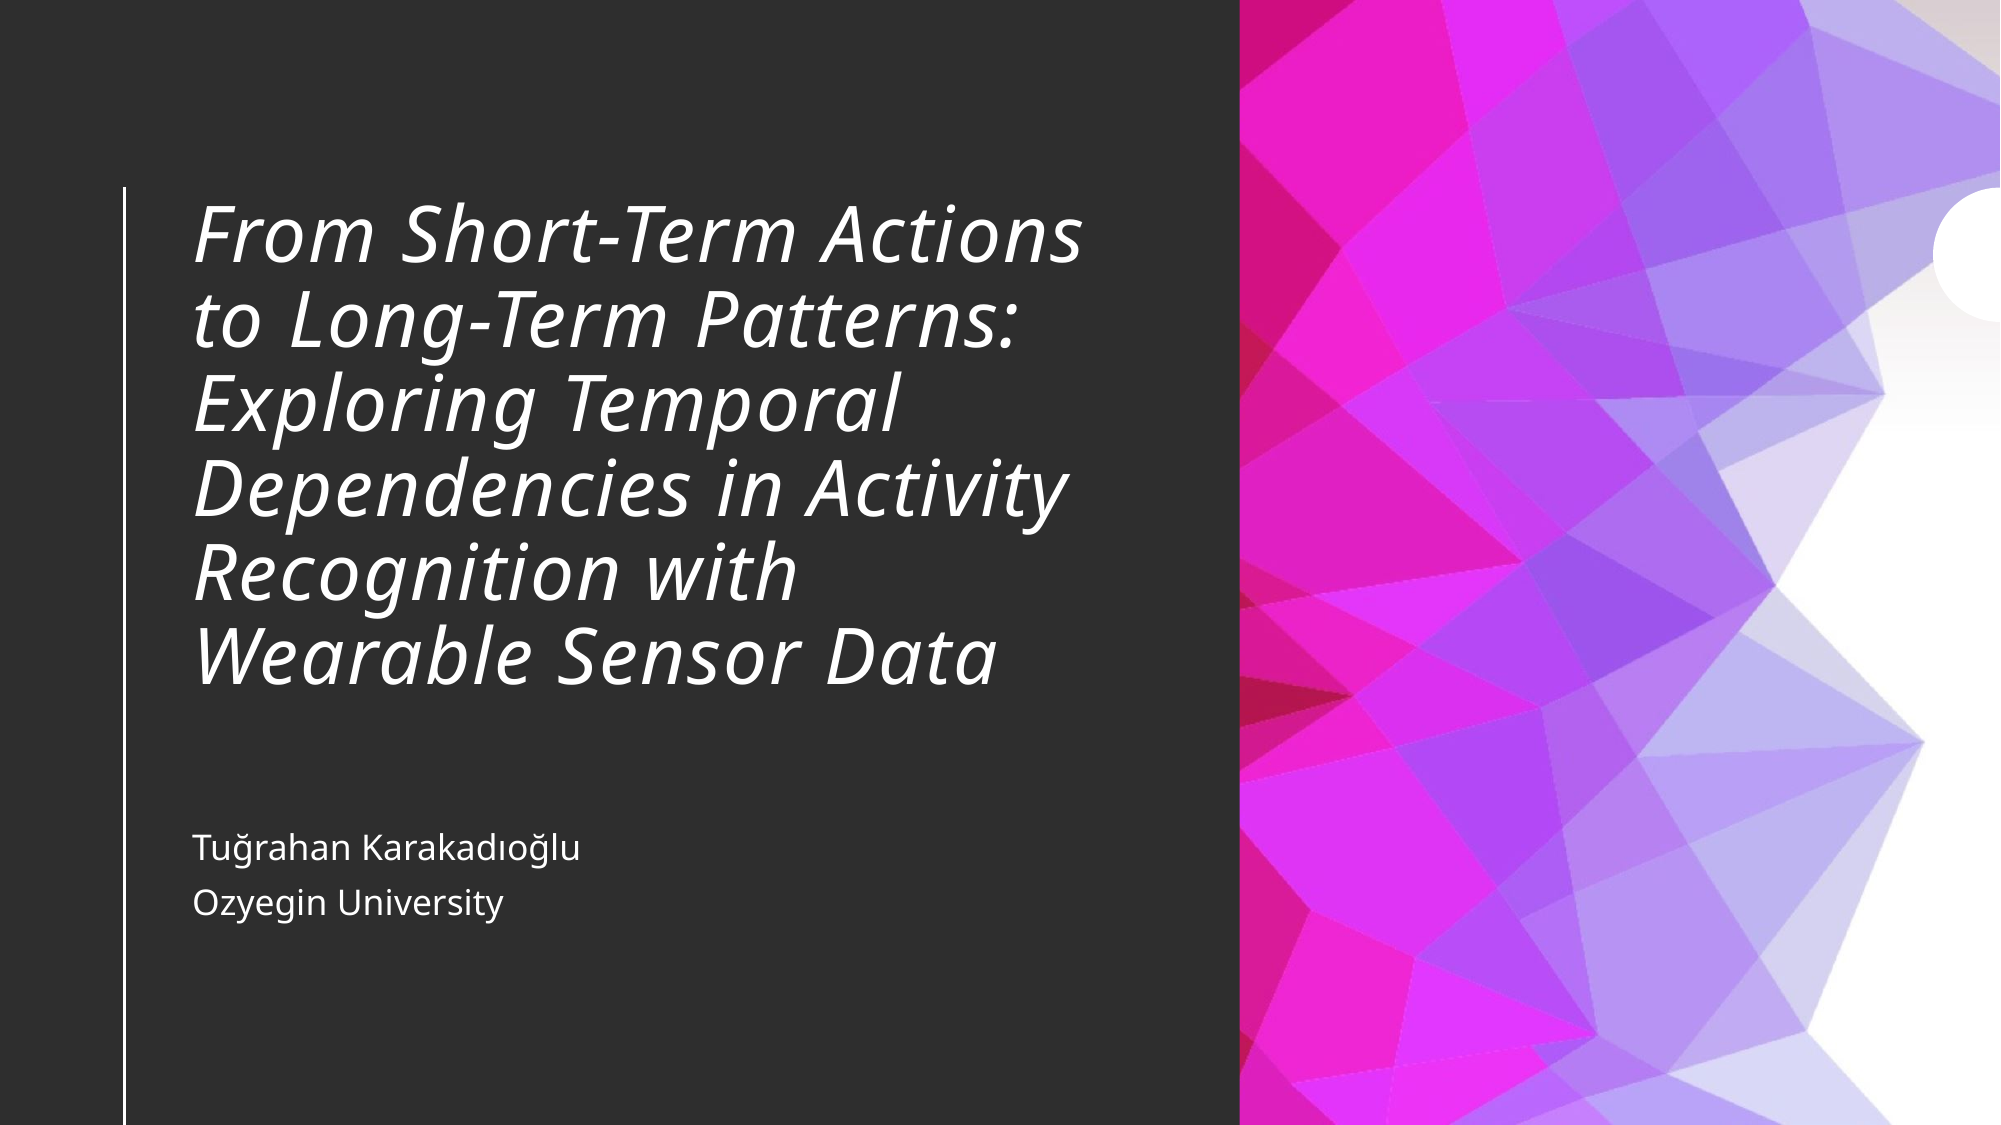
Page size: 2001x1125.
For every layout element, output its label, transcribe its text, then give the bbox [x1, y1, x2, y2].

text_box [0, 0, 1239, 1125]
subtitle Tuğrahan Karakadıoğlu Ozyegin University [176, 821, 1149, 938]
title From Short-Term Actions to Long-Term Patterns: Exploring Temporal Dependencies in Activity Recognition with Wearable Sensor Data [176, 187, 1149, 770]
picture [1239, 0, 2000, 1125]
